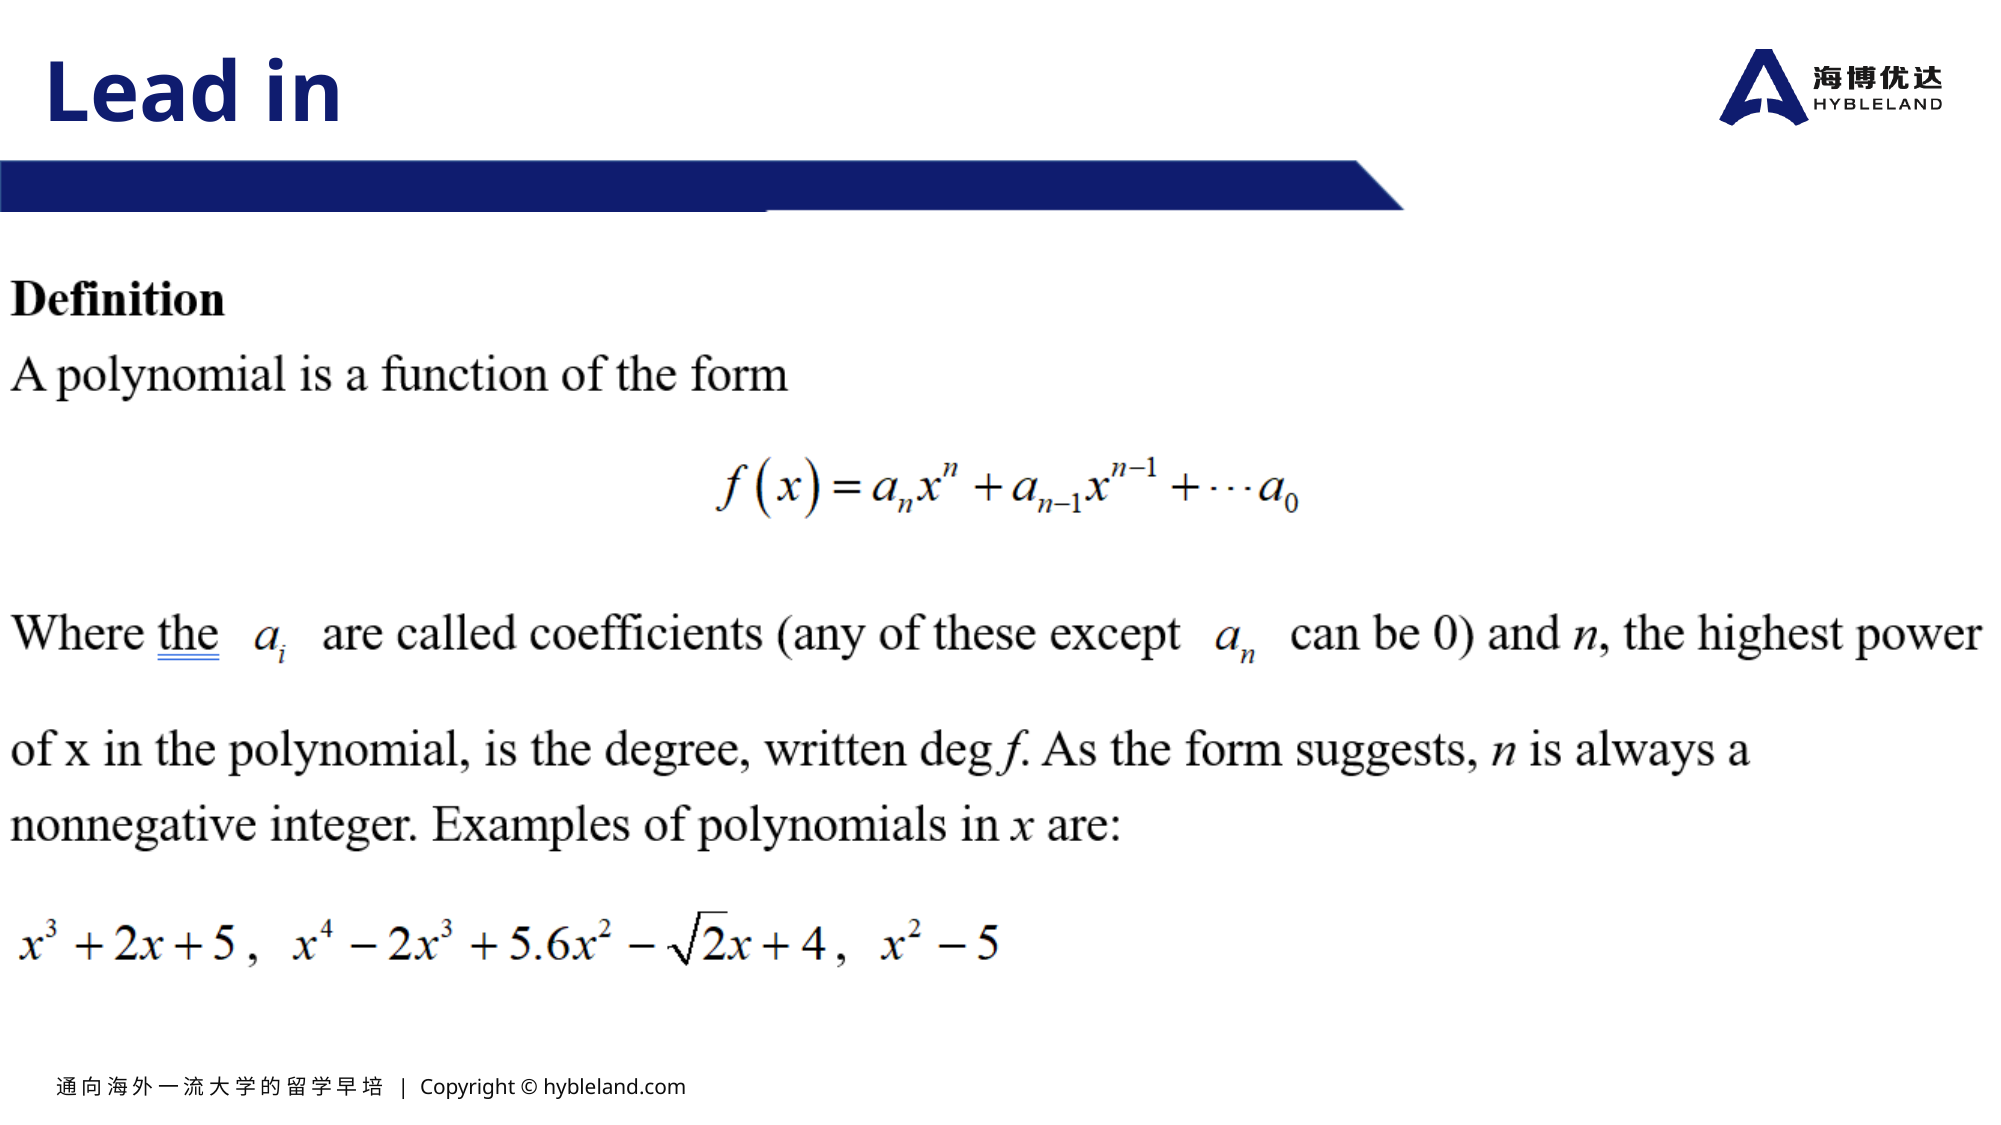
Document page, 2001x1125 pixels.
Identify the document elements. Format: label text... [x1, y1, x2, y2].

text_box Lead in [28, 30, 1155, 146]
picture [0, 263, 2000, 990]
picture [0, 159, 1413, 212]
picture [1719, 49, 1942, 126]
